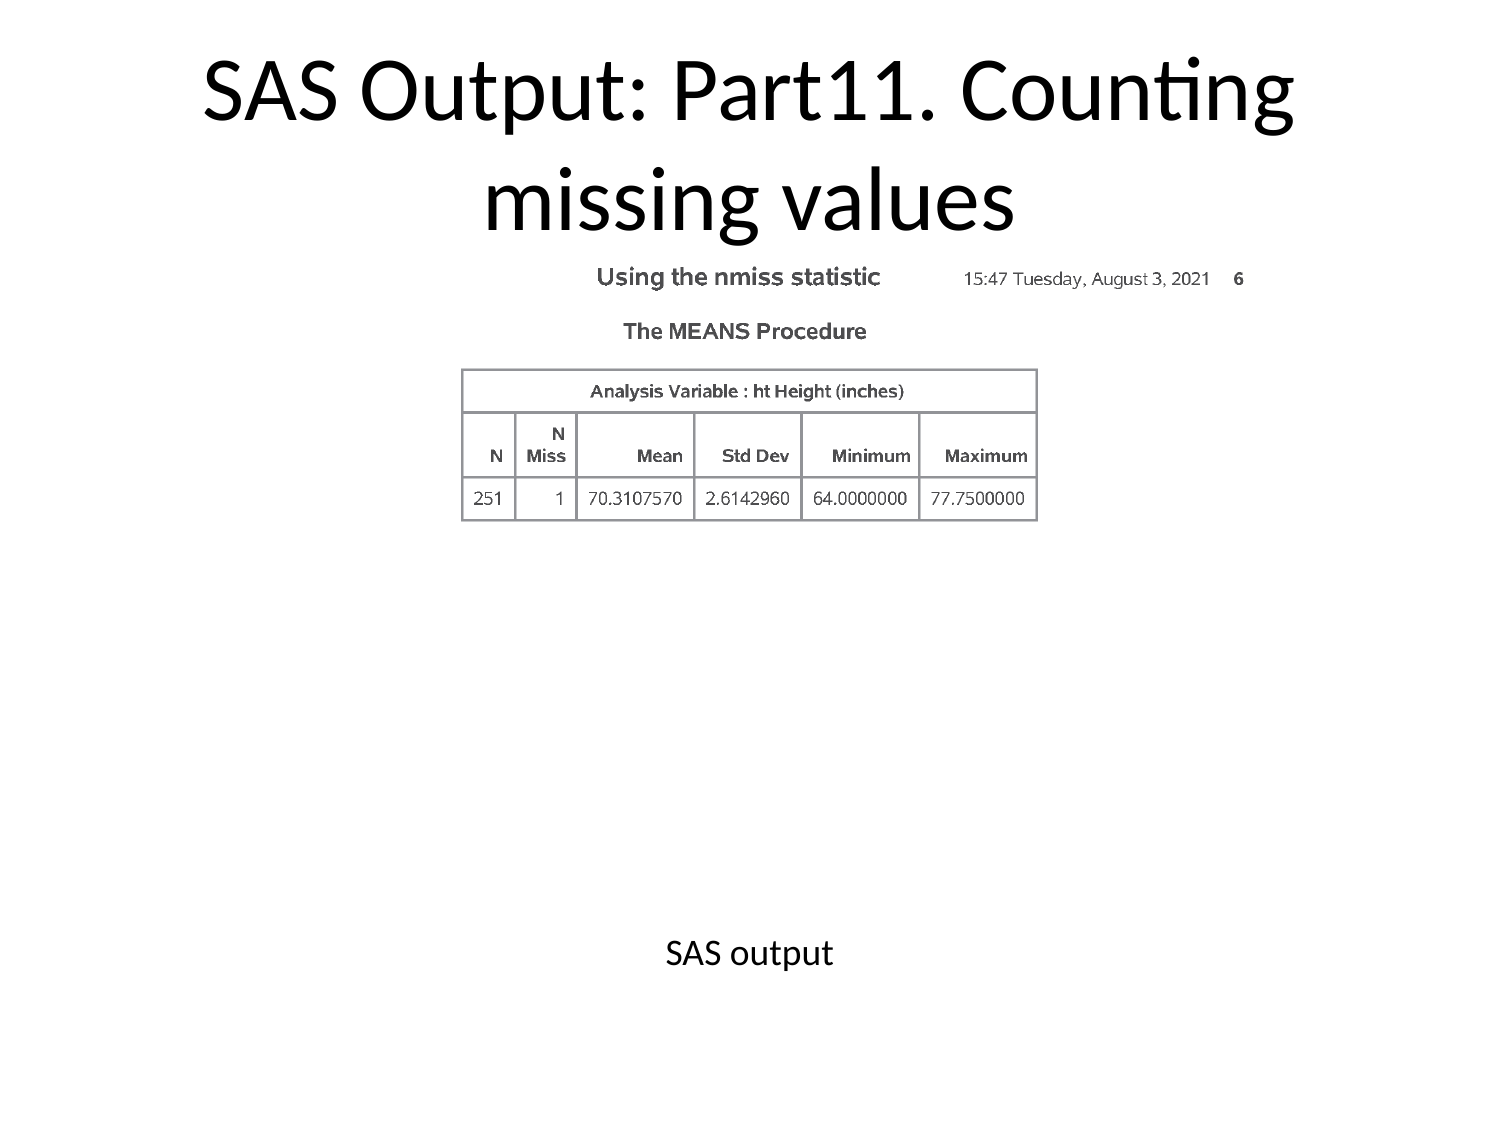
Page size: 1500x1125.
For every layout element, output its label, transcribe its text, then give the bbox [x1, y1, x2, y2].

title SAS Output: Part11. Counting missing values [75, 45, 1425, 233]
picture [216, 262, 1282, 921]
text_box SAS output [74, 920, 1425, 1005]
